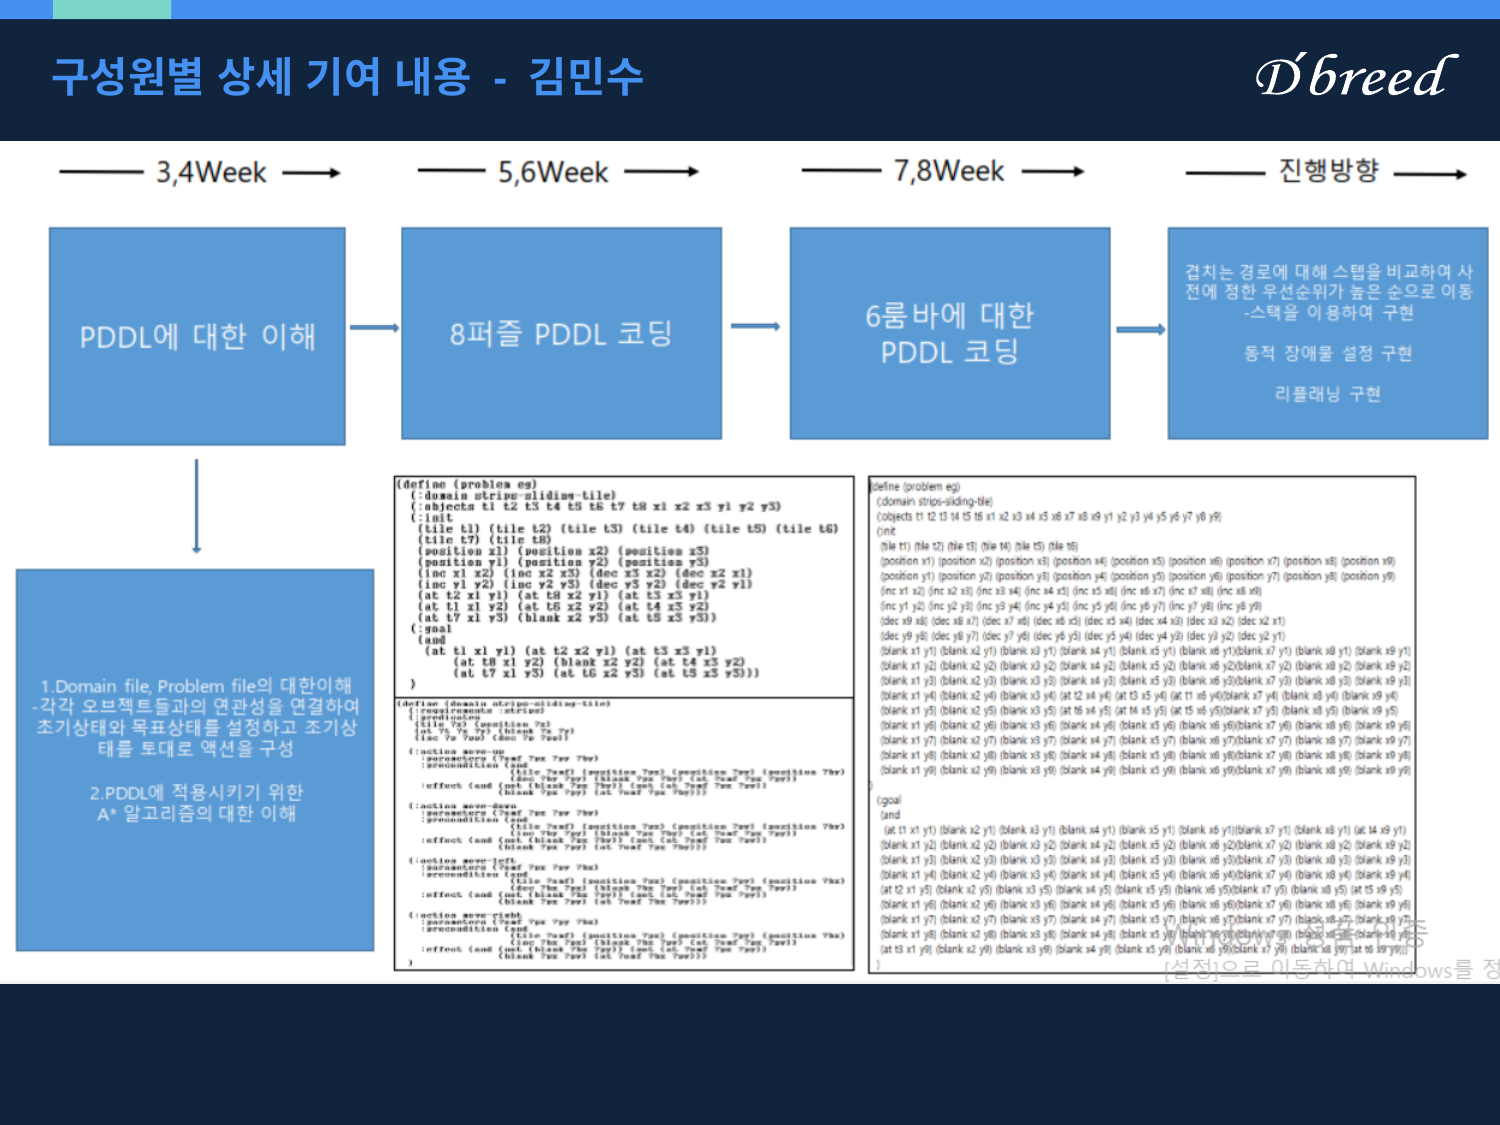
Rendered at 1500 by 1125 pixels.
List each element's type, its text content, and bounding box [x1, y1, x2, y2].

picture [0, 141, 1500, 984]
title 구성원별 상세 기여 내용 - 김민수 [36, 49, 1242, 111]
